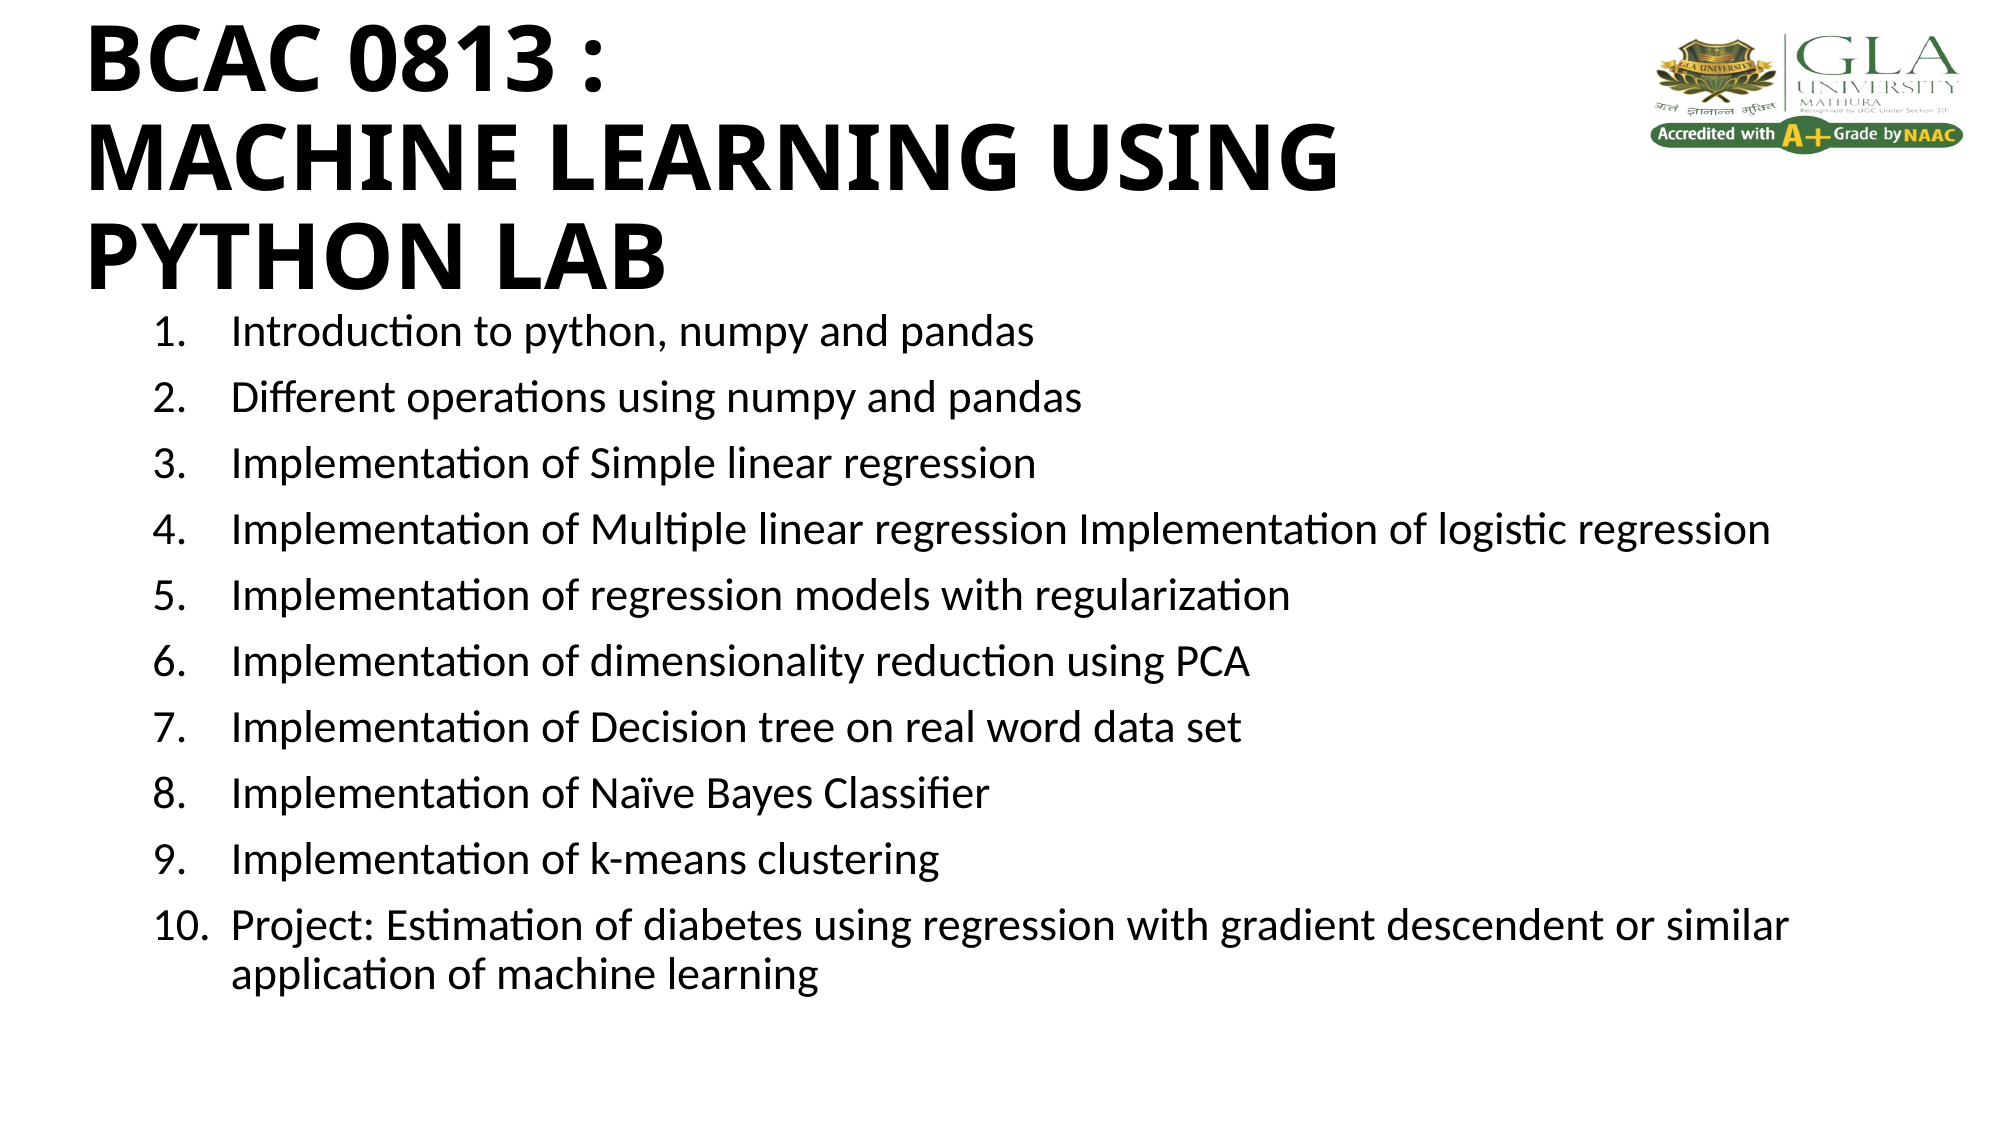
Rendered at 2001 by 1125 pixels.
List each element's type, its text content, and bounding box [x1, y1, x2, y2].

list Introduction to python, numpy and pandas Different operations using numpy and pandas Implementation of Simple linear regression Implementation of Multiple linear regression Implementation of logistic regression Implementation of regression models with regularization Implementation of dimensionality reduction using PCA Implementation of Decision tree on real word data set Implementation of Naïve Bayes Classifier Implementation of k-means clustering Project: Estimation of diabetes using regression with gradient descendent or similar application of machine learning [137, 299, 1983, 1014]
picture [1635, 0, 1983, 162]
title BCAC 0813 : MACHINE LEARNING USING PYTHON LAB [68, 52, 1599, 270]
